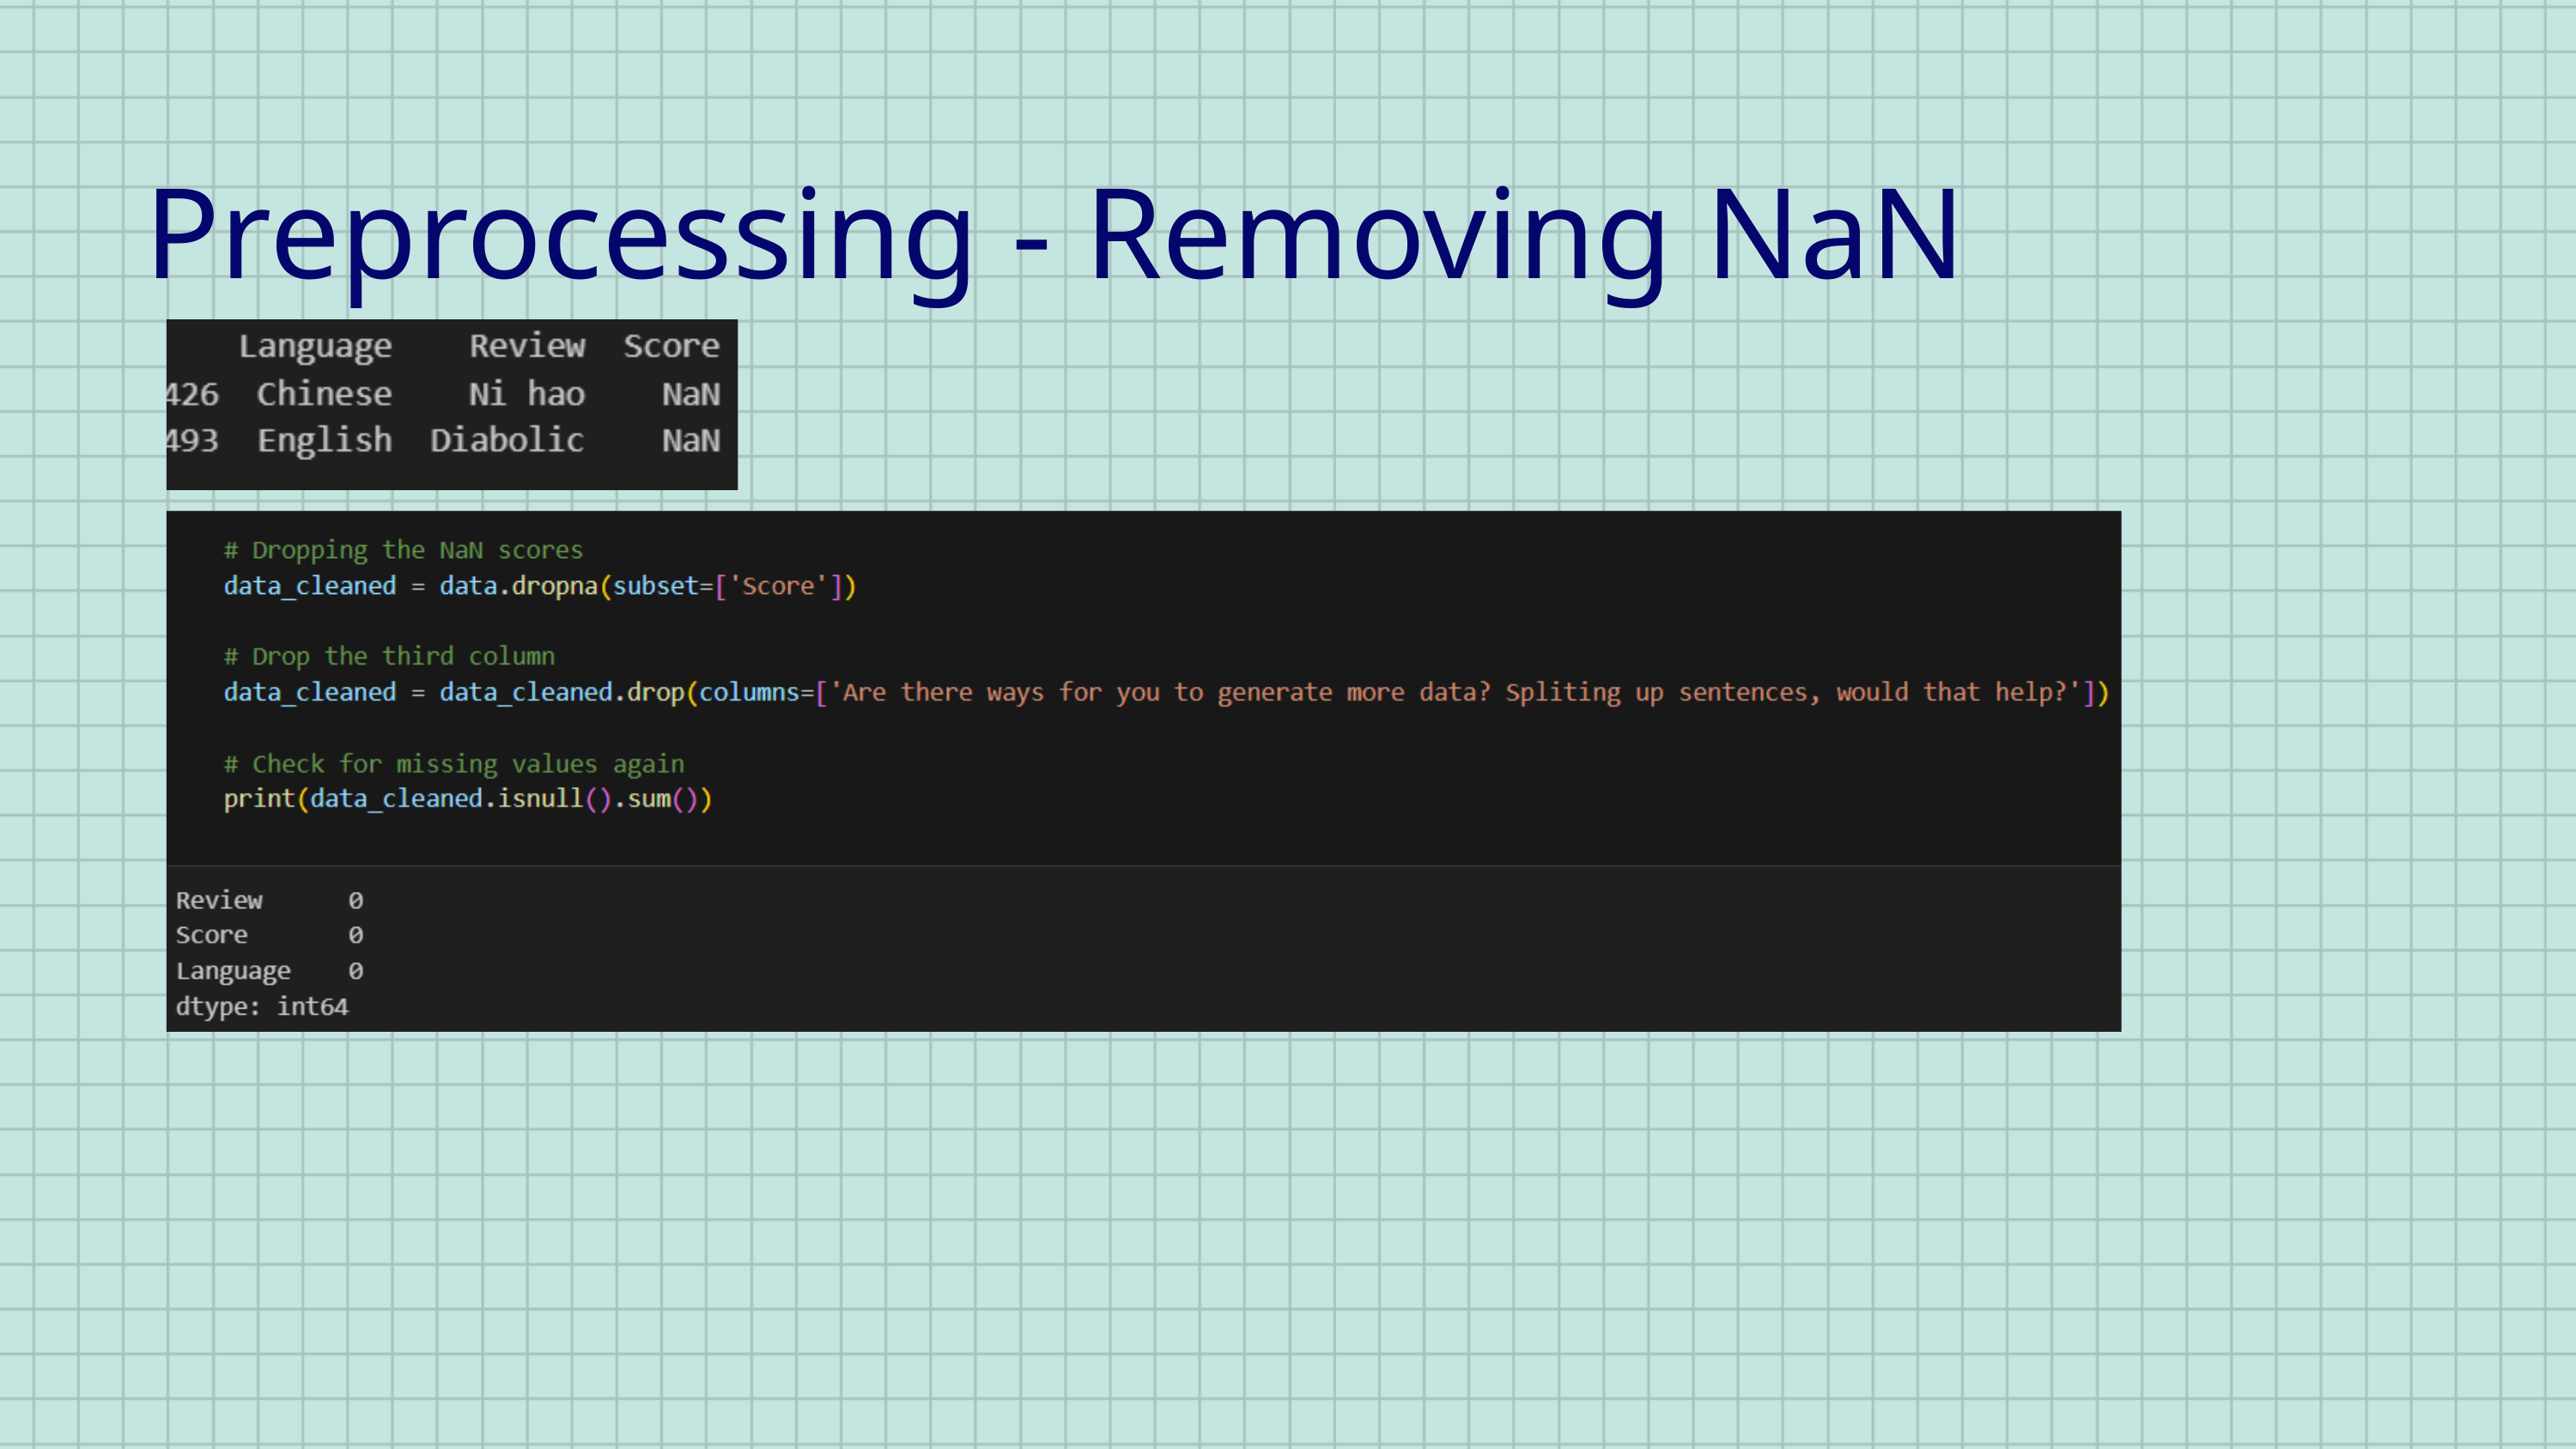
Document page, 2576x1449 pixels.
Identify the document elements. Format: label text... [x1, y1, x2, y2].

text_box [166, 319, 738, 490]
text_box [0, 0, 2576, 1449]
text_box [166, 511, 2122, 1032]
text_box Preprocessing - Removing NaN [144, 128, 2432, 304]
